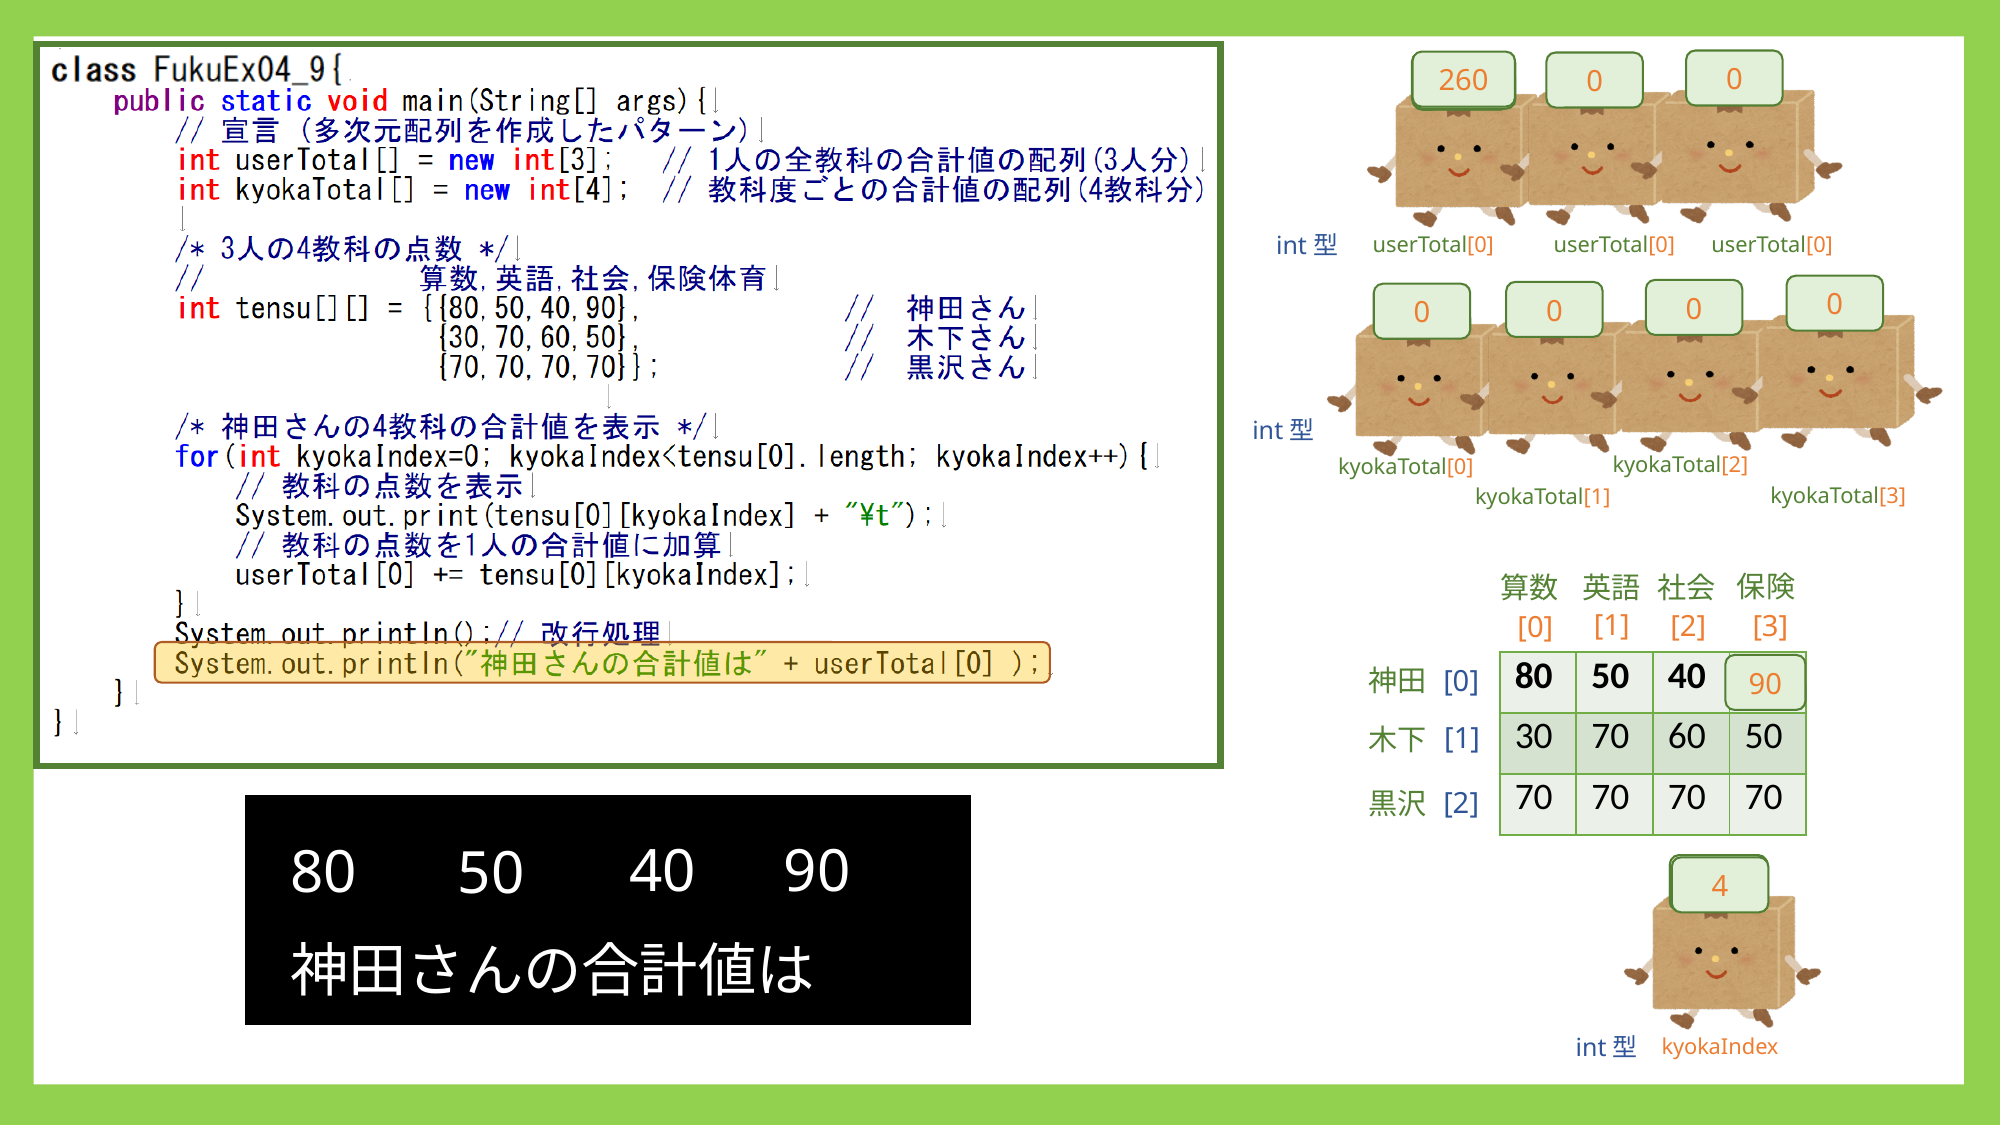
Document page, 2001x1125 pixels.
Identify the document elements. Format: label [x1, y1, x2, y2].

text_box [1546, 51, 1643, 58]
table_header [1577, 653, 1652, 712]
picture [1319, 281, 1948, 479]
text_box [1645, 278, 1740, 286]
picture [1617, 862, 1826, 1051]
table_cell [1654, 714, 1729, 773]
text_box [1505, 280, 1603, 288]
text_box [1786, 274, 1884, 281]
table_cell [1730, 714, 1805, 773]
text_box [1323, 474, 1922, 517]
text_box [1560, 1024, 1794, 1069]
table_header [1654, 653, 1729, 712]
table_header [1730, 708, 1805, 712]
text_box [1485, 560, 1811, 651]
picture [1360, 56, 1848, 249]
text_box [1696, 245, 1848, 264]
text_box [1357, 223, 1510, 264]
table_cell [1501, 714, 1575, 773]
table_cell [1577, 714, 1652, 773]
text_box [1354, 712, 1495, 764]
text_box [245, 795, 999, 1025]
text_box [1354, 654, 1494, 705]
table_cell [1654, 775, 1729, 834]
text_box [1686, 49, 1783, 56]
text_box [1669, 854, 1769, 862]
table_cell [1577, 775, 1652, 834]
text_box [1724, 653, 1807, 711]
text_box [1539, 247, 1691, 265]
text_box [36, 43, 1222, 767]
table_header [1501, 653, 1575, 712]
picture [46, 48, 1207, 737]
text_box [1353, 776, 1494, 828]
text_box [1261, 221, 1353, 267]
table_cell [1730, 775, 1805, 834]
text_box [1373, 282, 1470, 290]
table_cell [1501, 775, 1575, 834]
text_box [1237, 407, 1319, 453]
text_box [1411, 50, 1516, 60]
